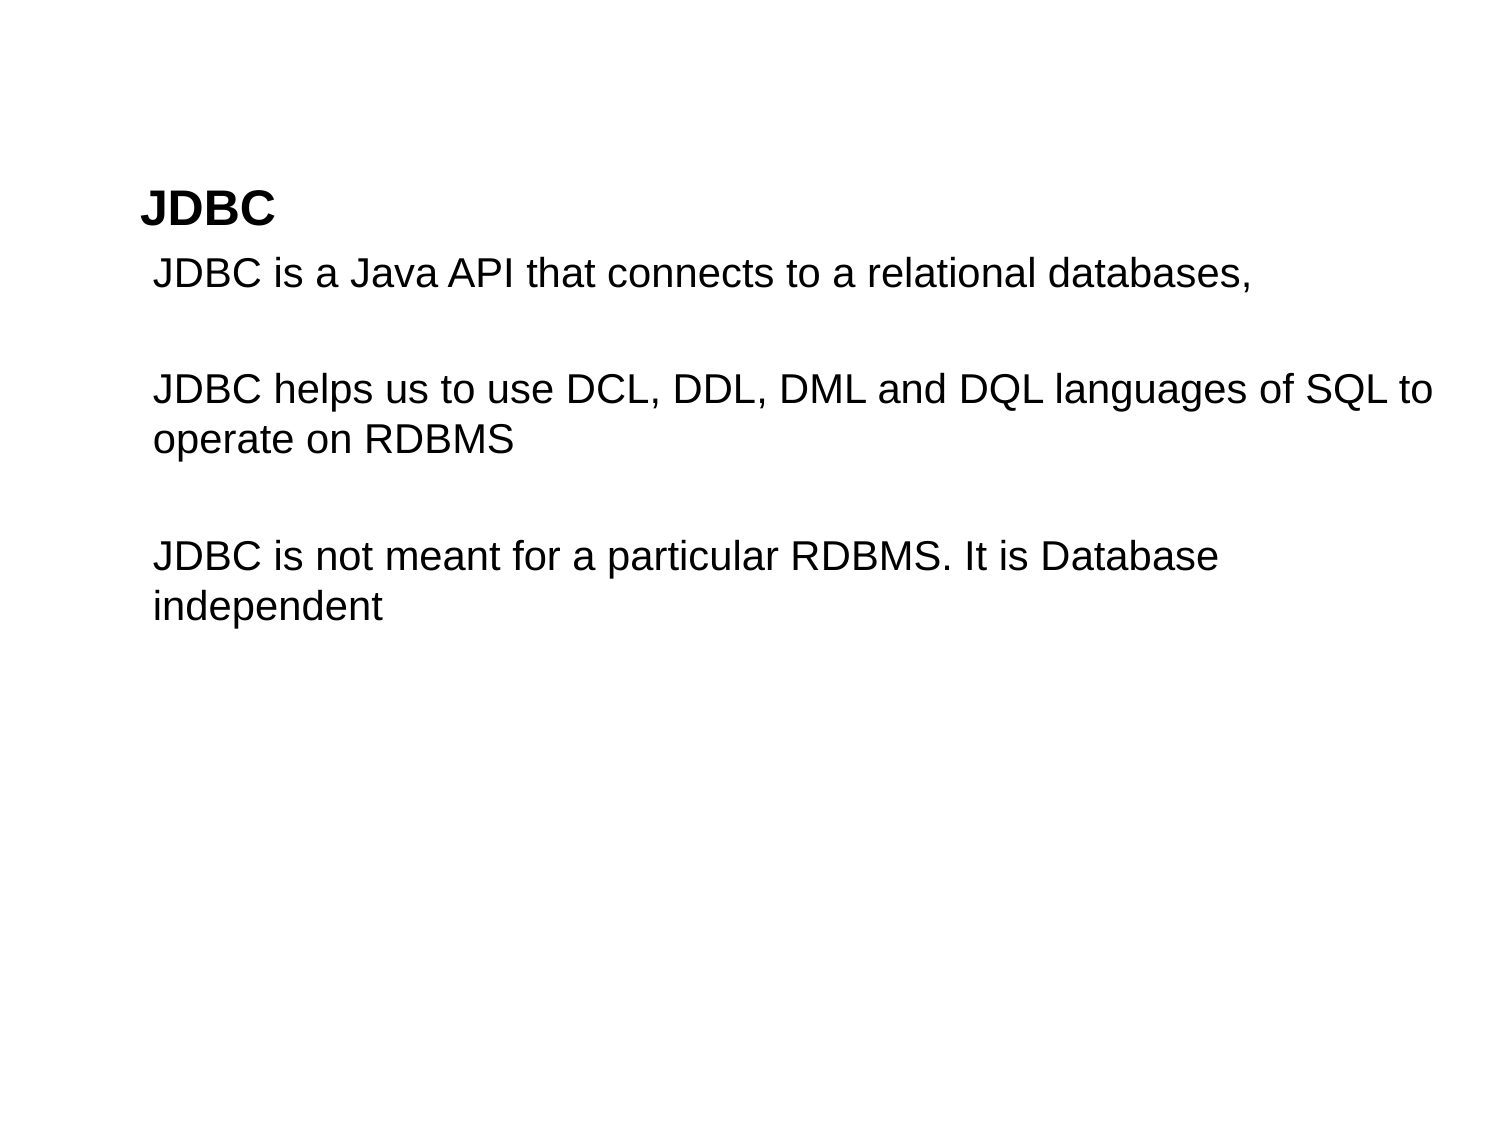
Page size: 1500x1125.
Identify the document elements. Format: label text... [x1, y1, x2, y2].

text_box JDBC [125, 167, 1500, 238]
text_box JDBC is a Java API that connects to a relational databases, JDBC helps us to use DCL, DDL, DML and DQL languages of SQL to operate on RDBMS JDBC is not meant for a particular RDBMS. It is Database independent [137, 238, 1475, 988]
